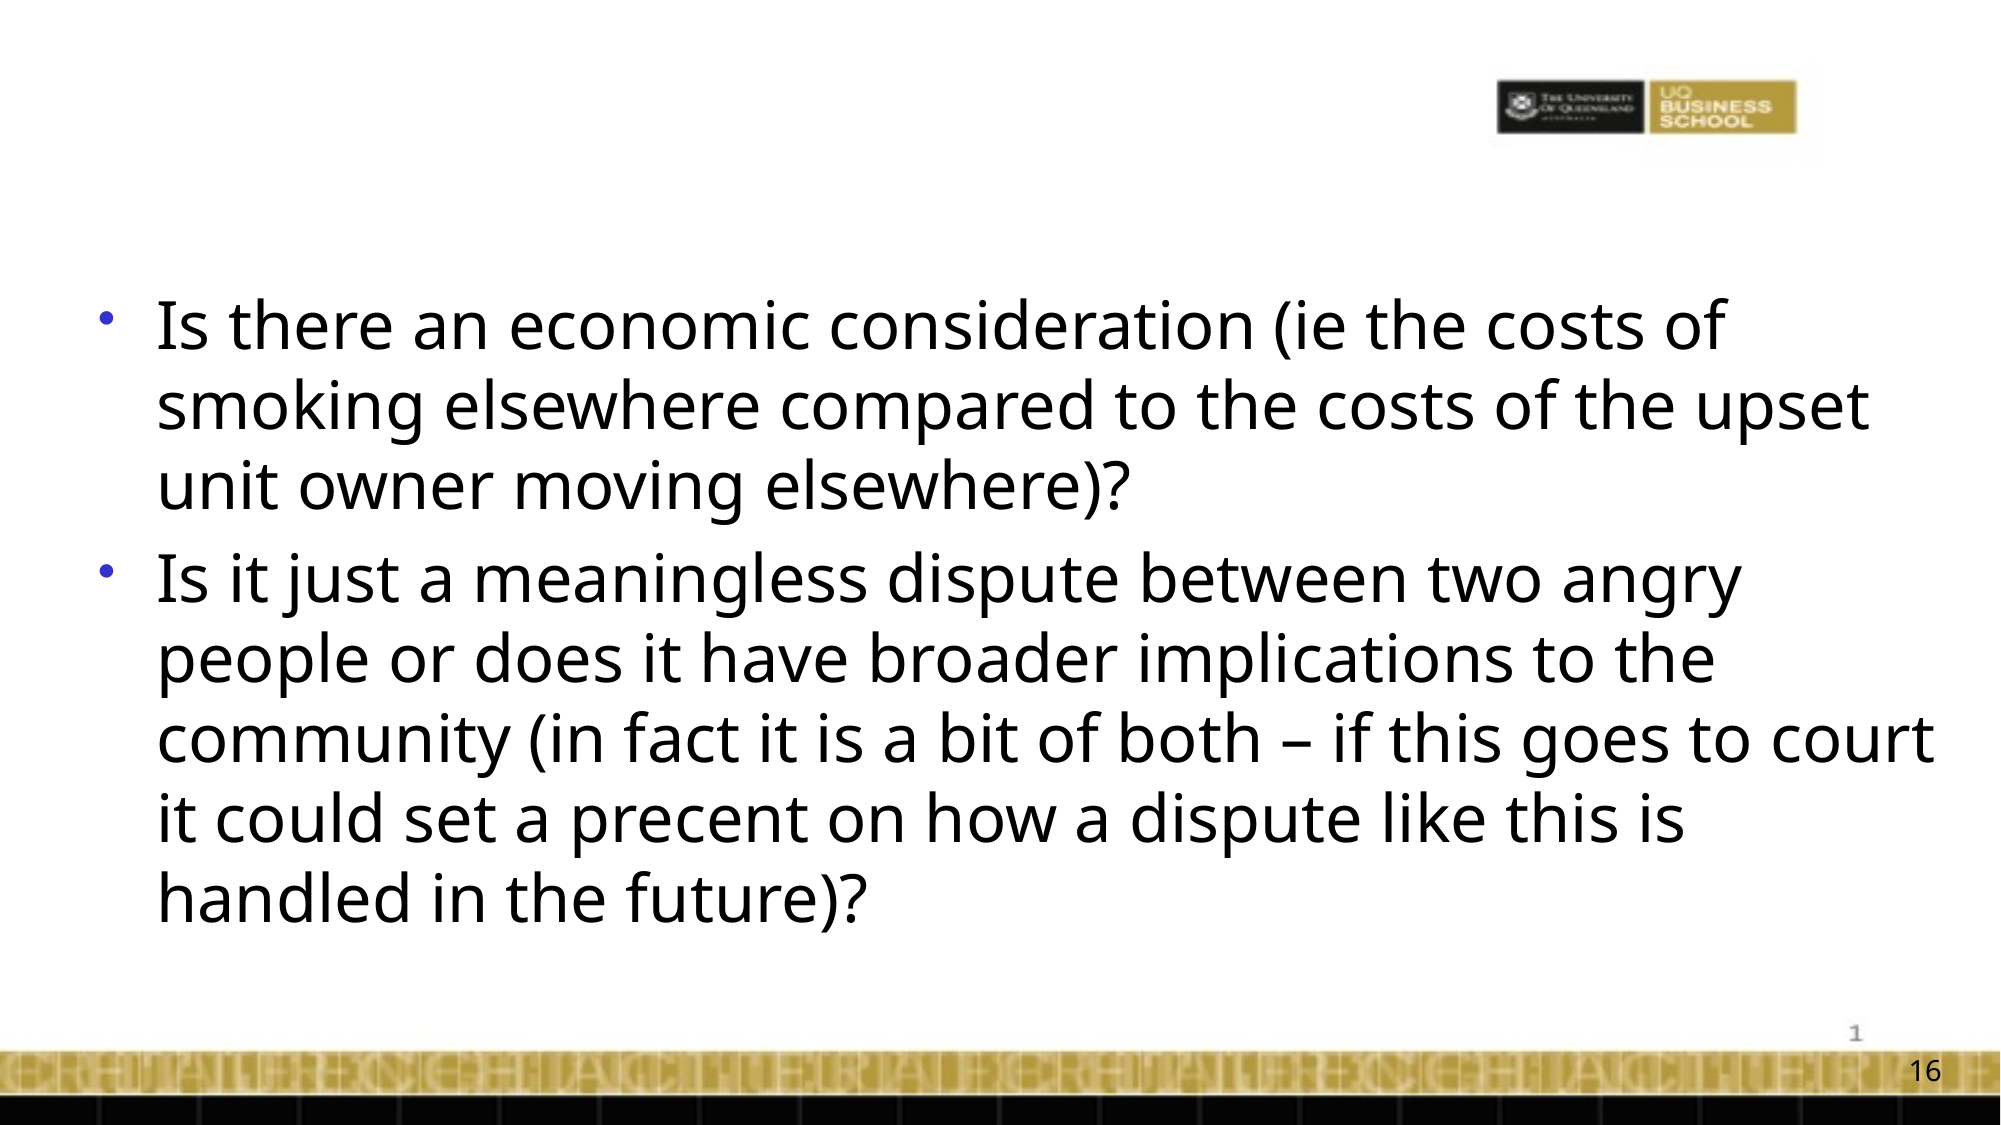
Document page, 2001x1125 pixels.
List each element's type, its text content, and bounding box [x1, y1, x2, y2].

picture [0, 0, 2001, 1125]
list Is there an economic consideration (ie the costs of smoking elsewhere compared to the costs of the upset unit owner moving elsewhere)? Is it just a meaningless dispute between two angry people or does it have broader implications to the community (in fact it is a bit of both – if this goes to court it could set a precent on how a dispute like this is handled in the future)? [84, 275, 1959, 1006]
slide_number 16 [1540, 1024, 1957, 1100]
